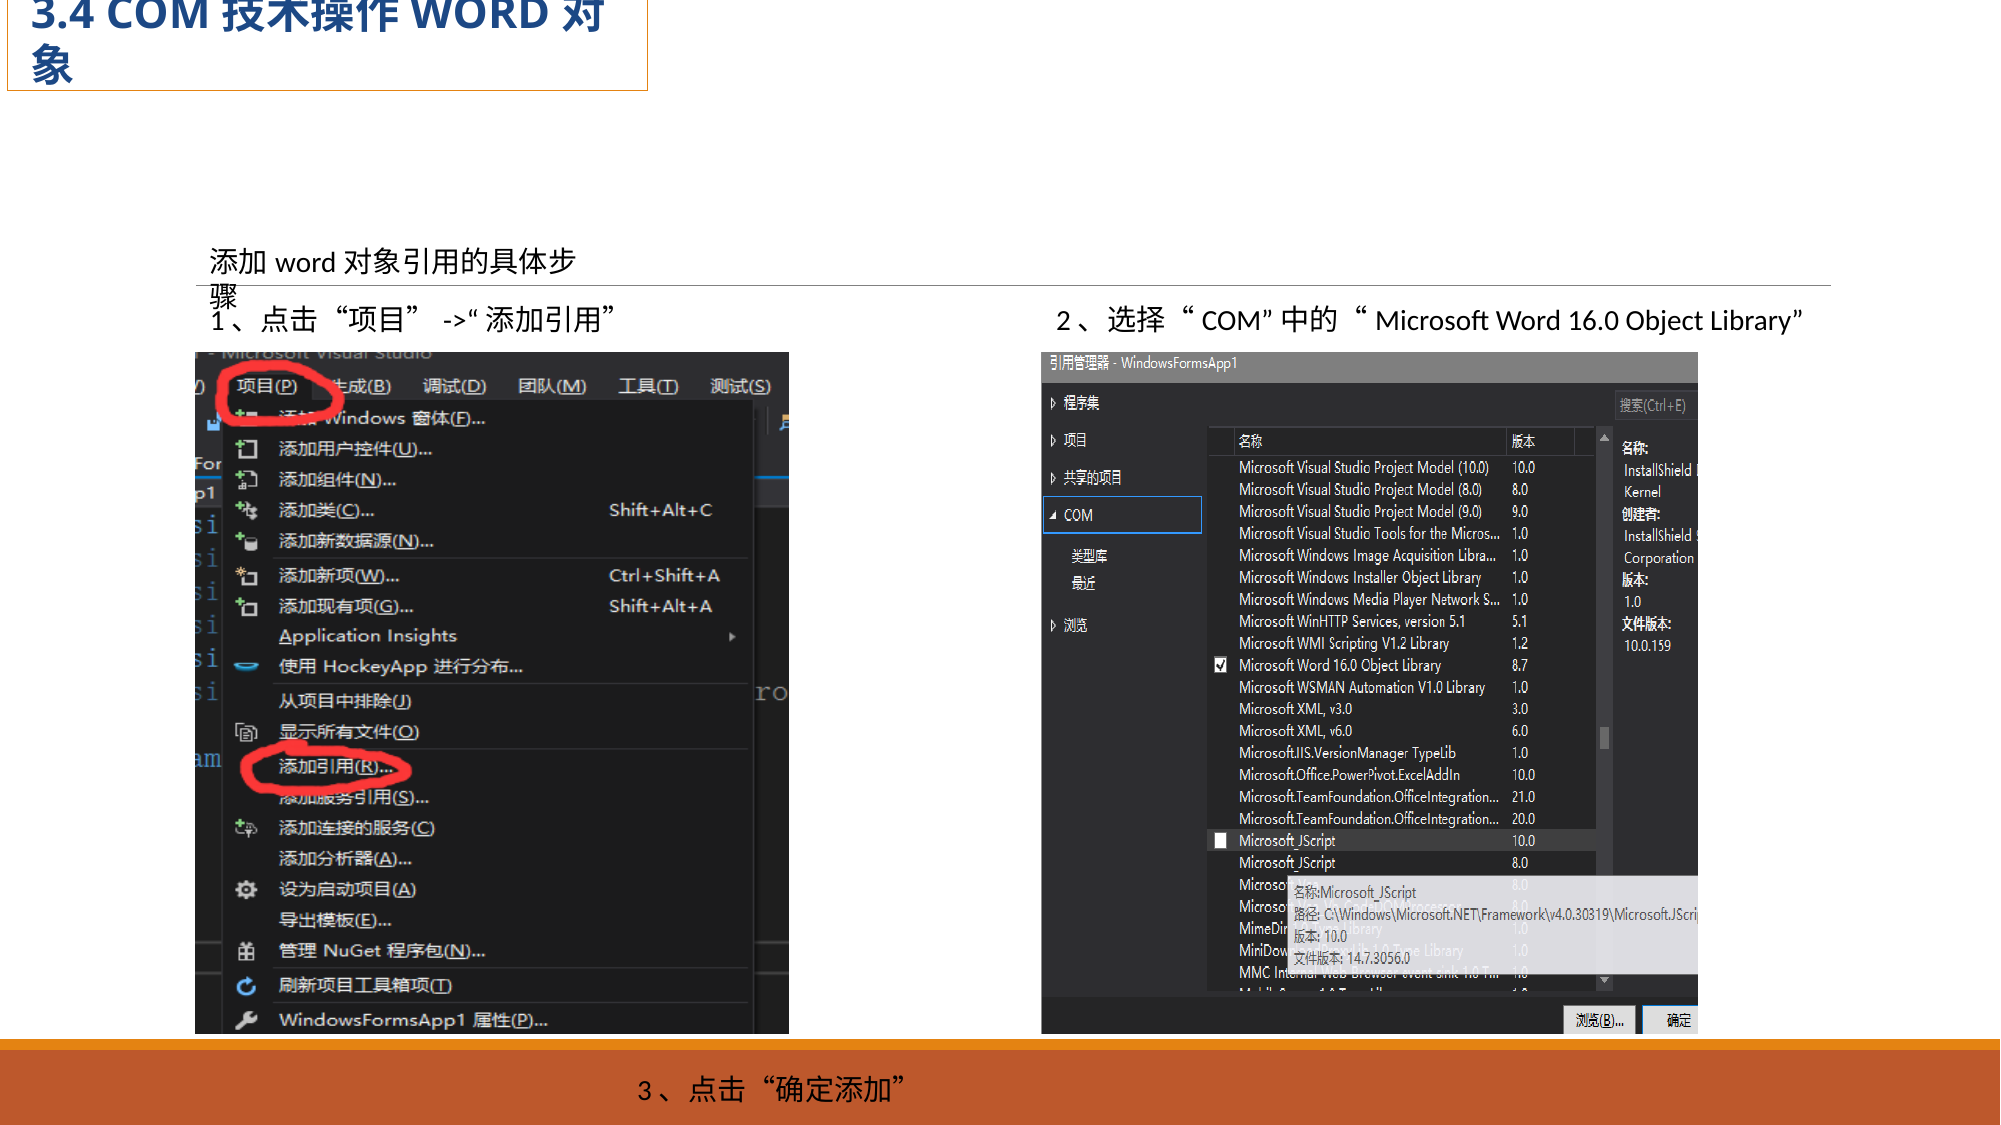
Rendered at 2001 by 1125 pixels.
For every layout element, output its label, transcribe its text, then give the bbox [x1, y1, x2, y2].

picture [1040, 352, 1699, 1035]
picture [194, 352, 790, 1035]
text_box 添加word对象引用的具体步骤 [195, 235, 609, 294]
text_box 3、点击“确定添加” [622, 1064, 1217, 1114]
text_box 1、点击“项目”->“添加引用” [194, 294, 743, 344]
text_box 2、选择“COM”中的“Microsoft Word 16.0 Object Library” [1041, 294, 1829, 344]
